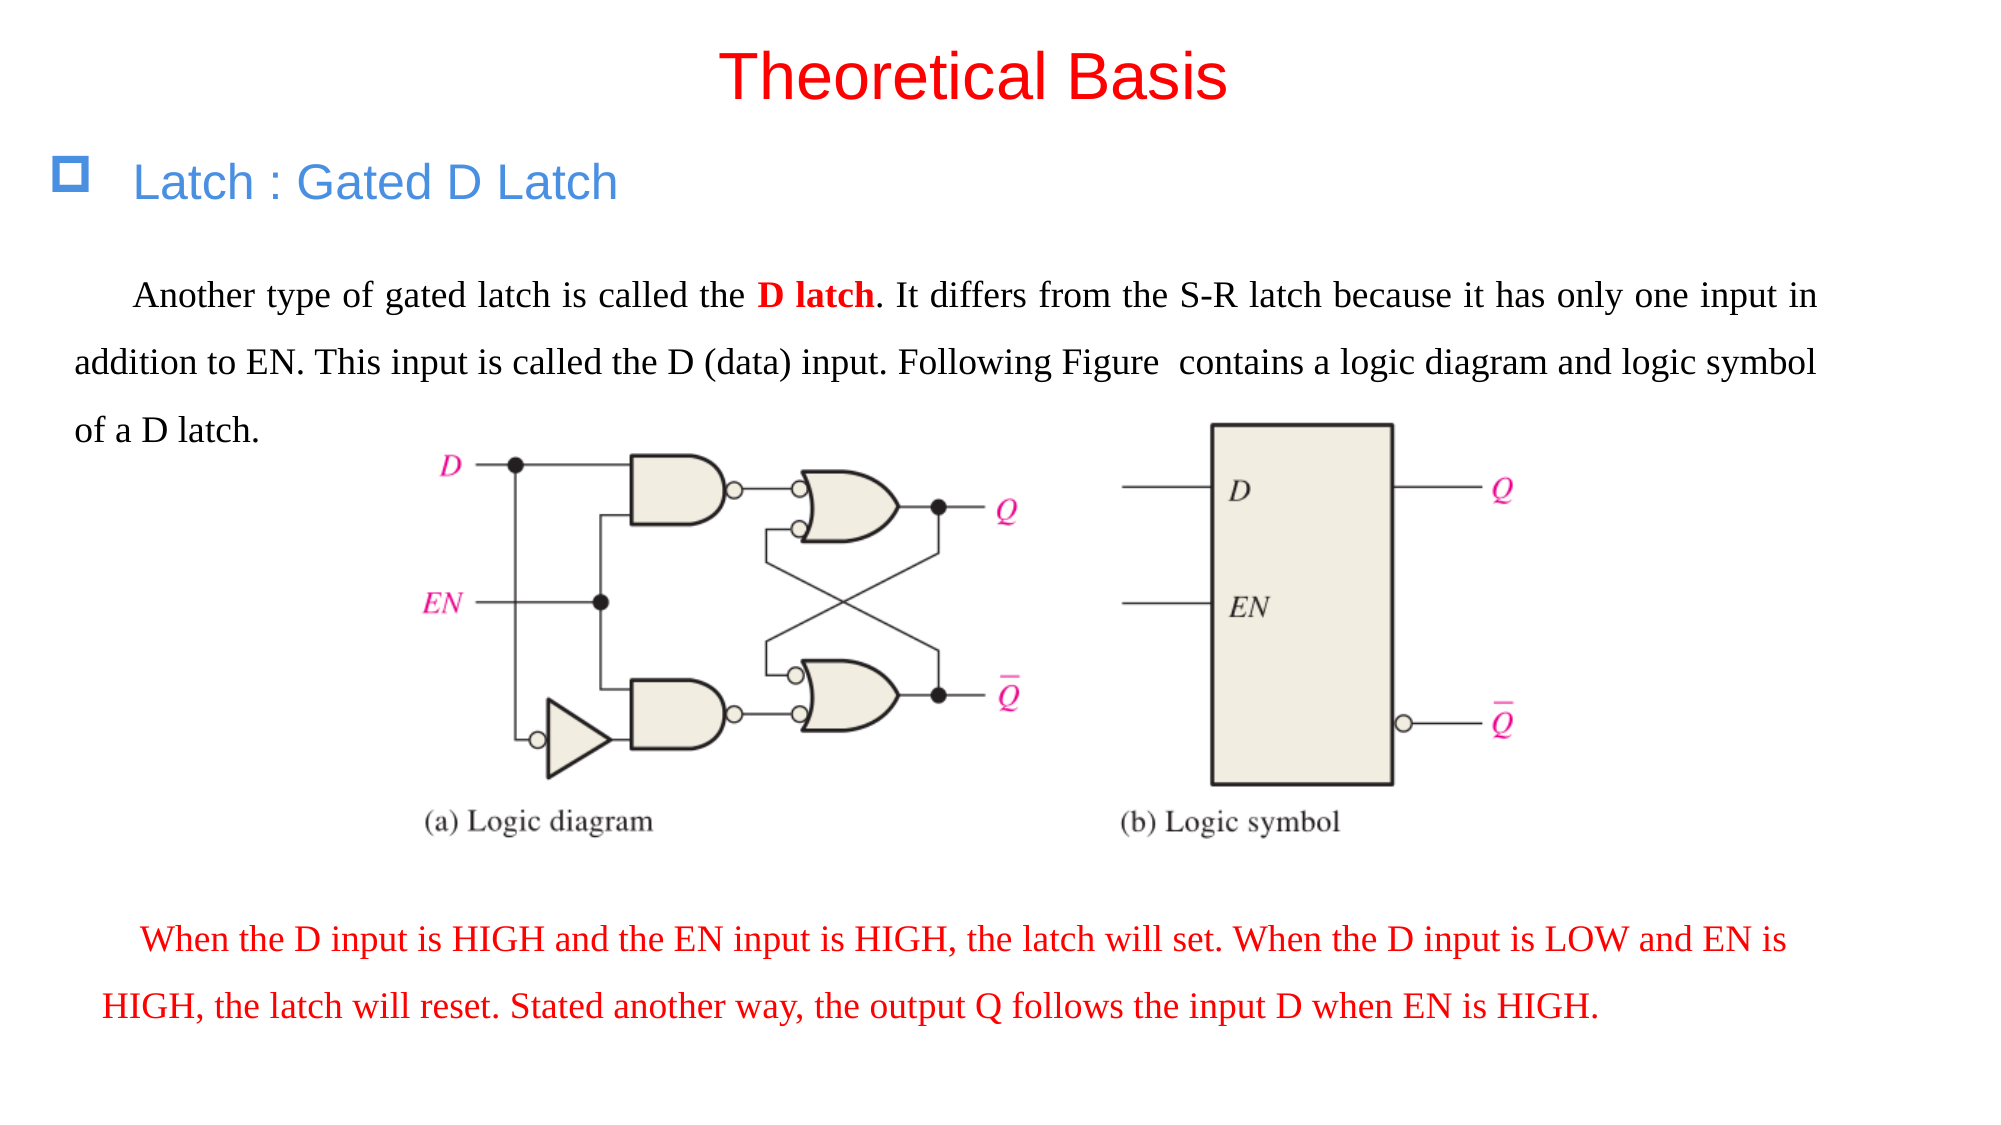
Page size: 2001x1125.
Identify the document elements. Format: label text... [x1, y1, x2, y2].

text_box When the D input is HIGH and the EN input is HIGH, the latch will set. When the D input is LOW and EN is HIGH, the latch will reset. Stated another way, the output Q follows the input D when EN is HIGH. [87, 883, 1862, 1034]
picture [336, 397, 1565, 849]
title Theoretical Basis [224, 25, 1725, 122]
subtitle Latch : Gated D Latch [33, 149, 1916, 212]
text_box Another type of gated latch is called the D latch. It differs from the S-R latch because it has only one input in addition to EN. This input is called the D (data) input. Following Figure contains a logic diagram and logic symbol of a D latch. [59, 239, 1835, 457]
